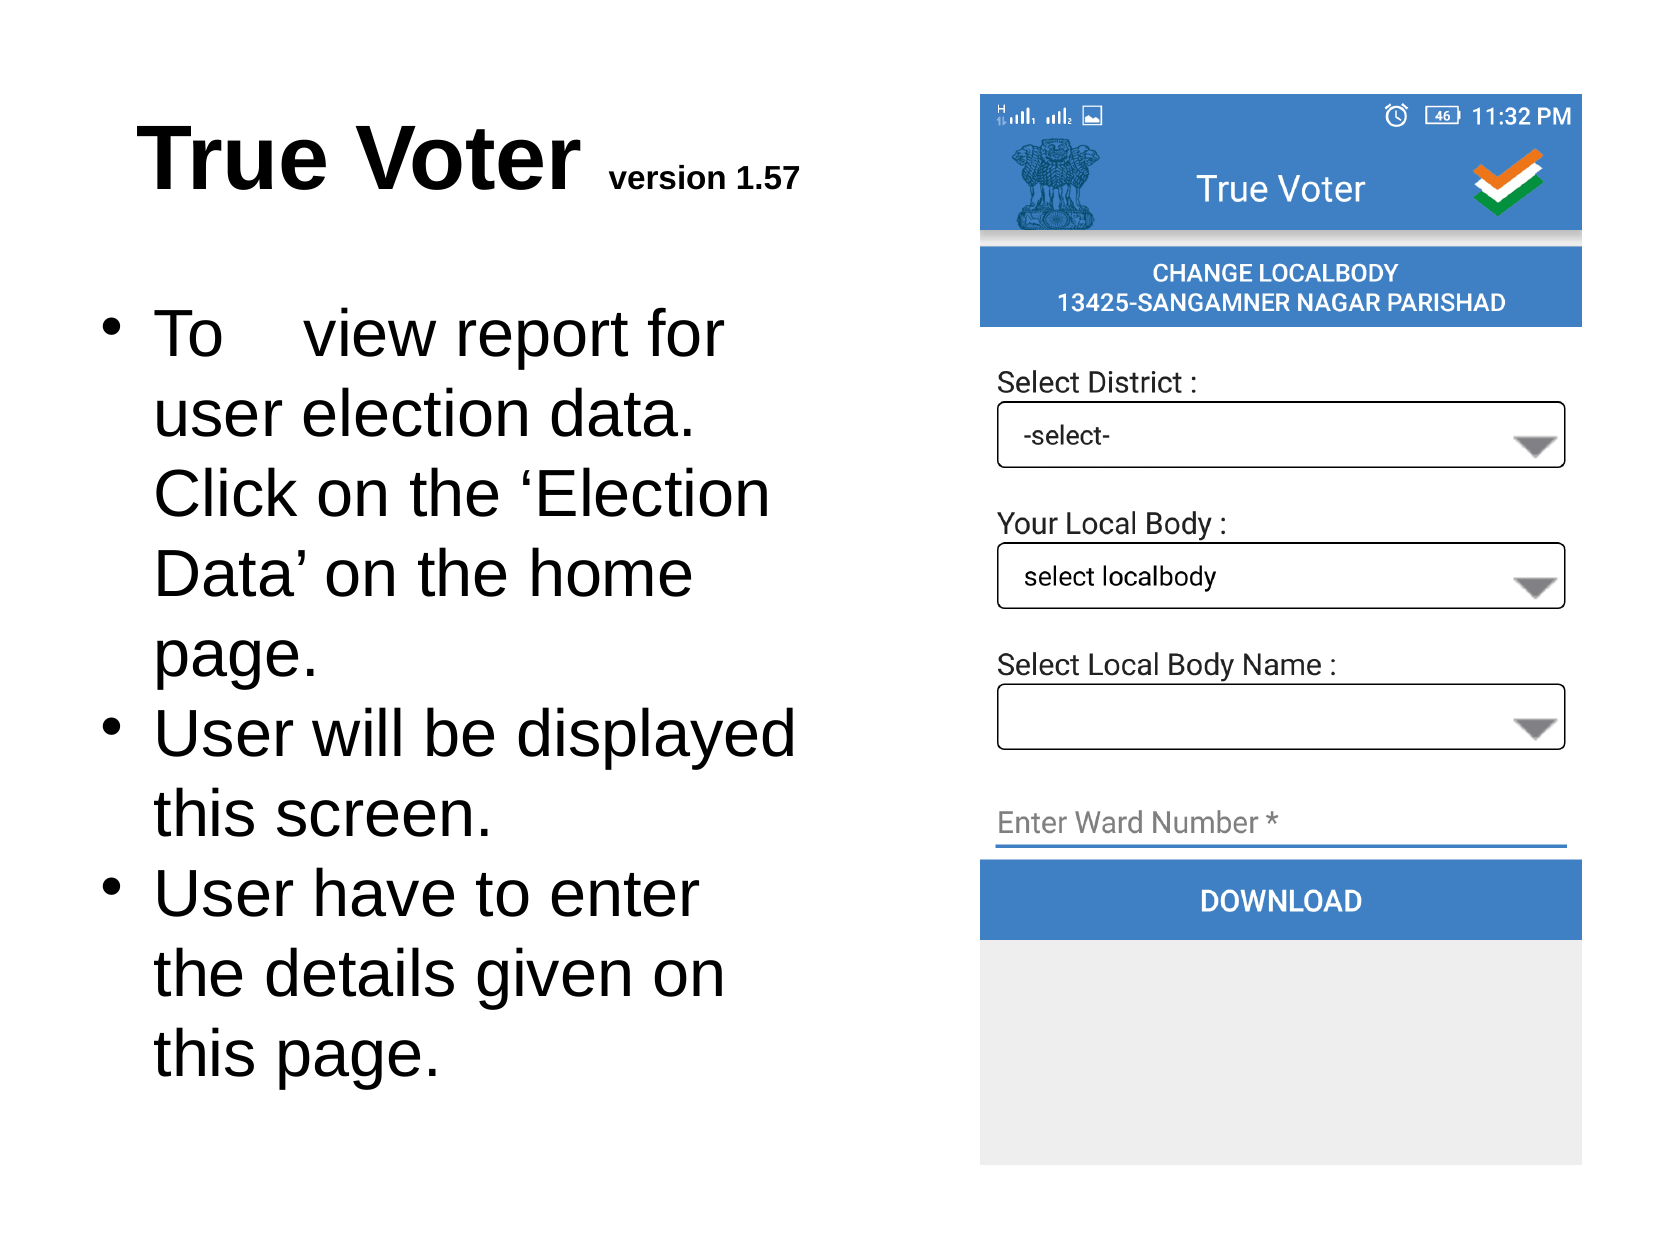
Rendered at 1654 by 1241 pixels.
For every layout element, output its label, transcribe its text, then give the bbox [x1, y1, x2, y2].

picture [980, 94, 1583, 1165]
text_box True Voter version 1.57 [82, 49, 804, 257]
text_box To view report for user election data. Click on the ‘Election Data’ on the home page. User will be displayed this screen. User have to enter the details given on this page. [82, 290, 809, 1170]
